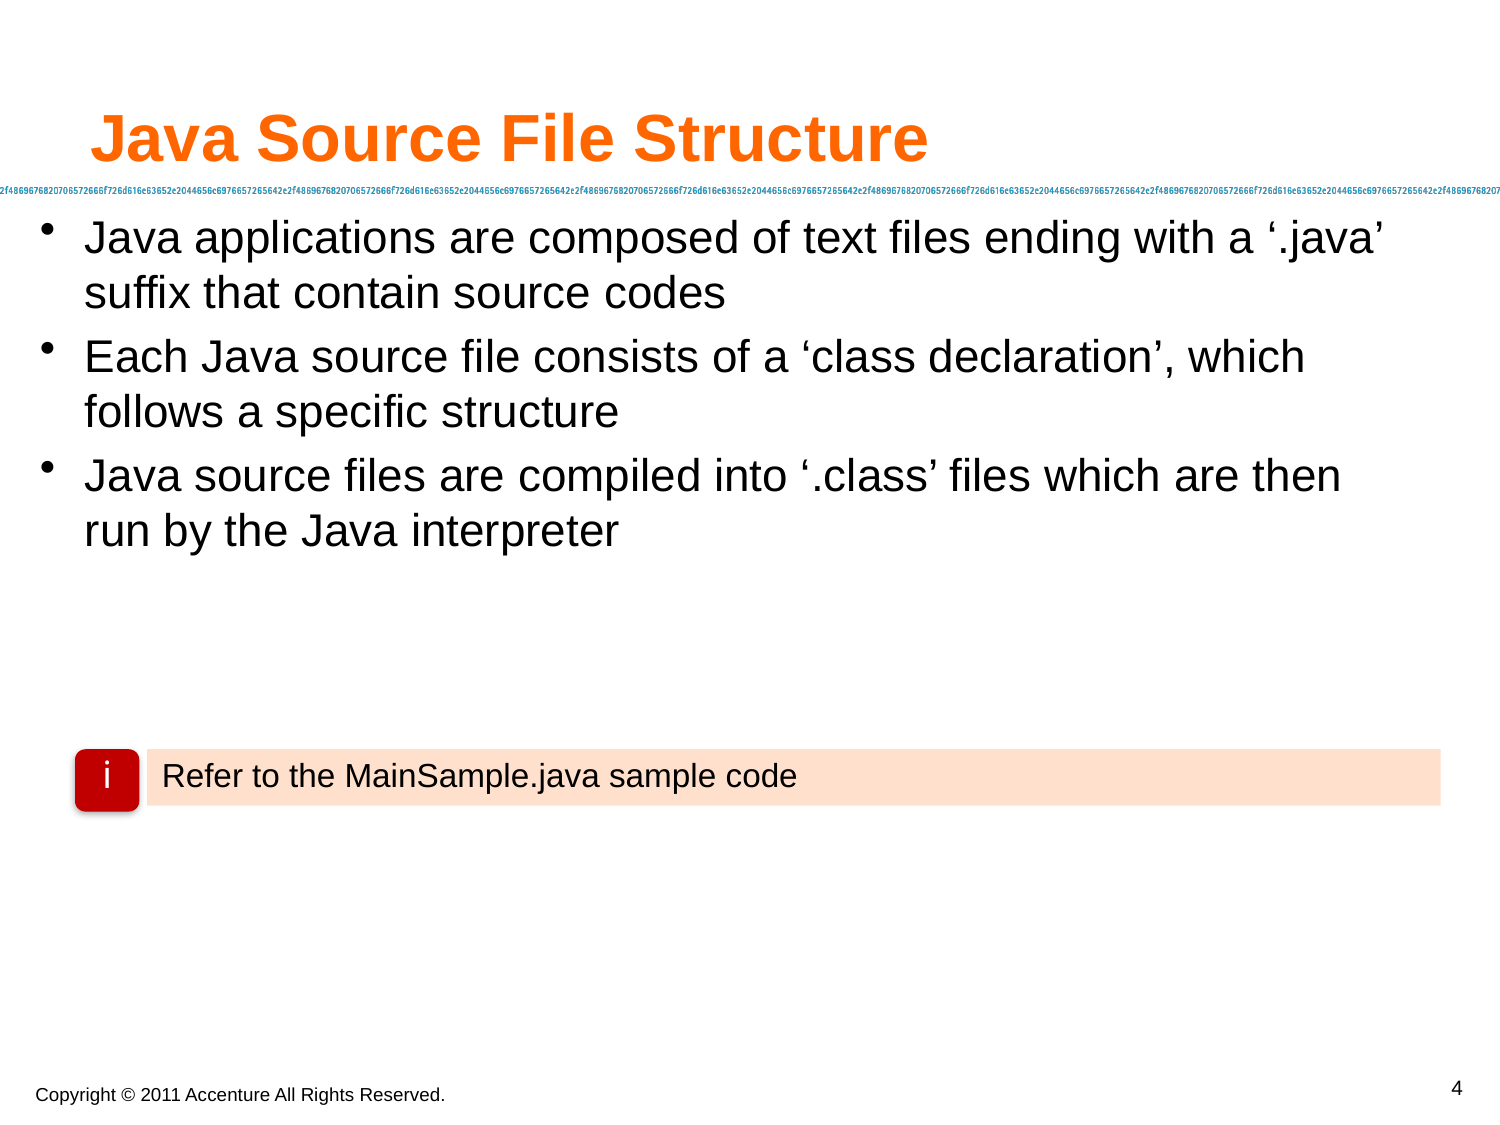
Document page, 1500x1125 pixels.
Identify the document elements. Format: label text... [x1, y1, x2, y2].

text_box i [75, 749, 140, 812]
text_box Refer to the MainSample.java sample code [147, 749, 1441, 806]
list Java applications are composed of text files ending with a ‘.java’ suffix that contain source codes Each Java source file consists of a ‘class declaration’, which follows a specific structure Java source files are compiled into ‘.class’ files which are then run by the Java interpreter [24, 199, 1413, 1076]
picture [0, 186, 1500, 194]
text_box 4 [1200, 1062, 1478, 1107]
title Java Source File Structure [74, 32, 1413, 183]
